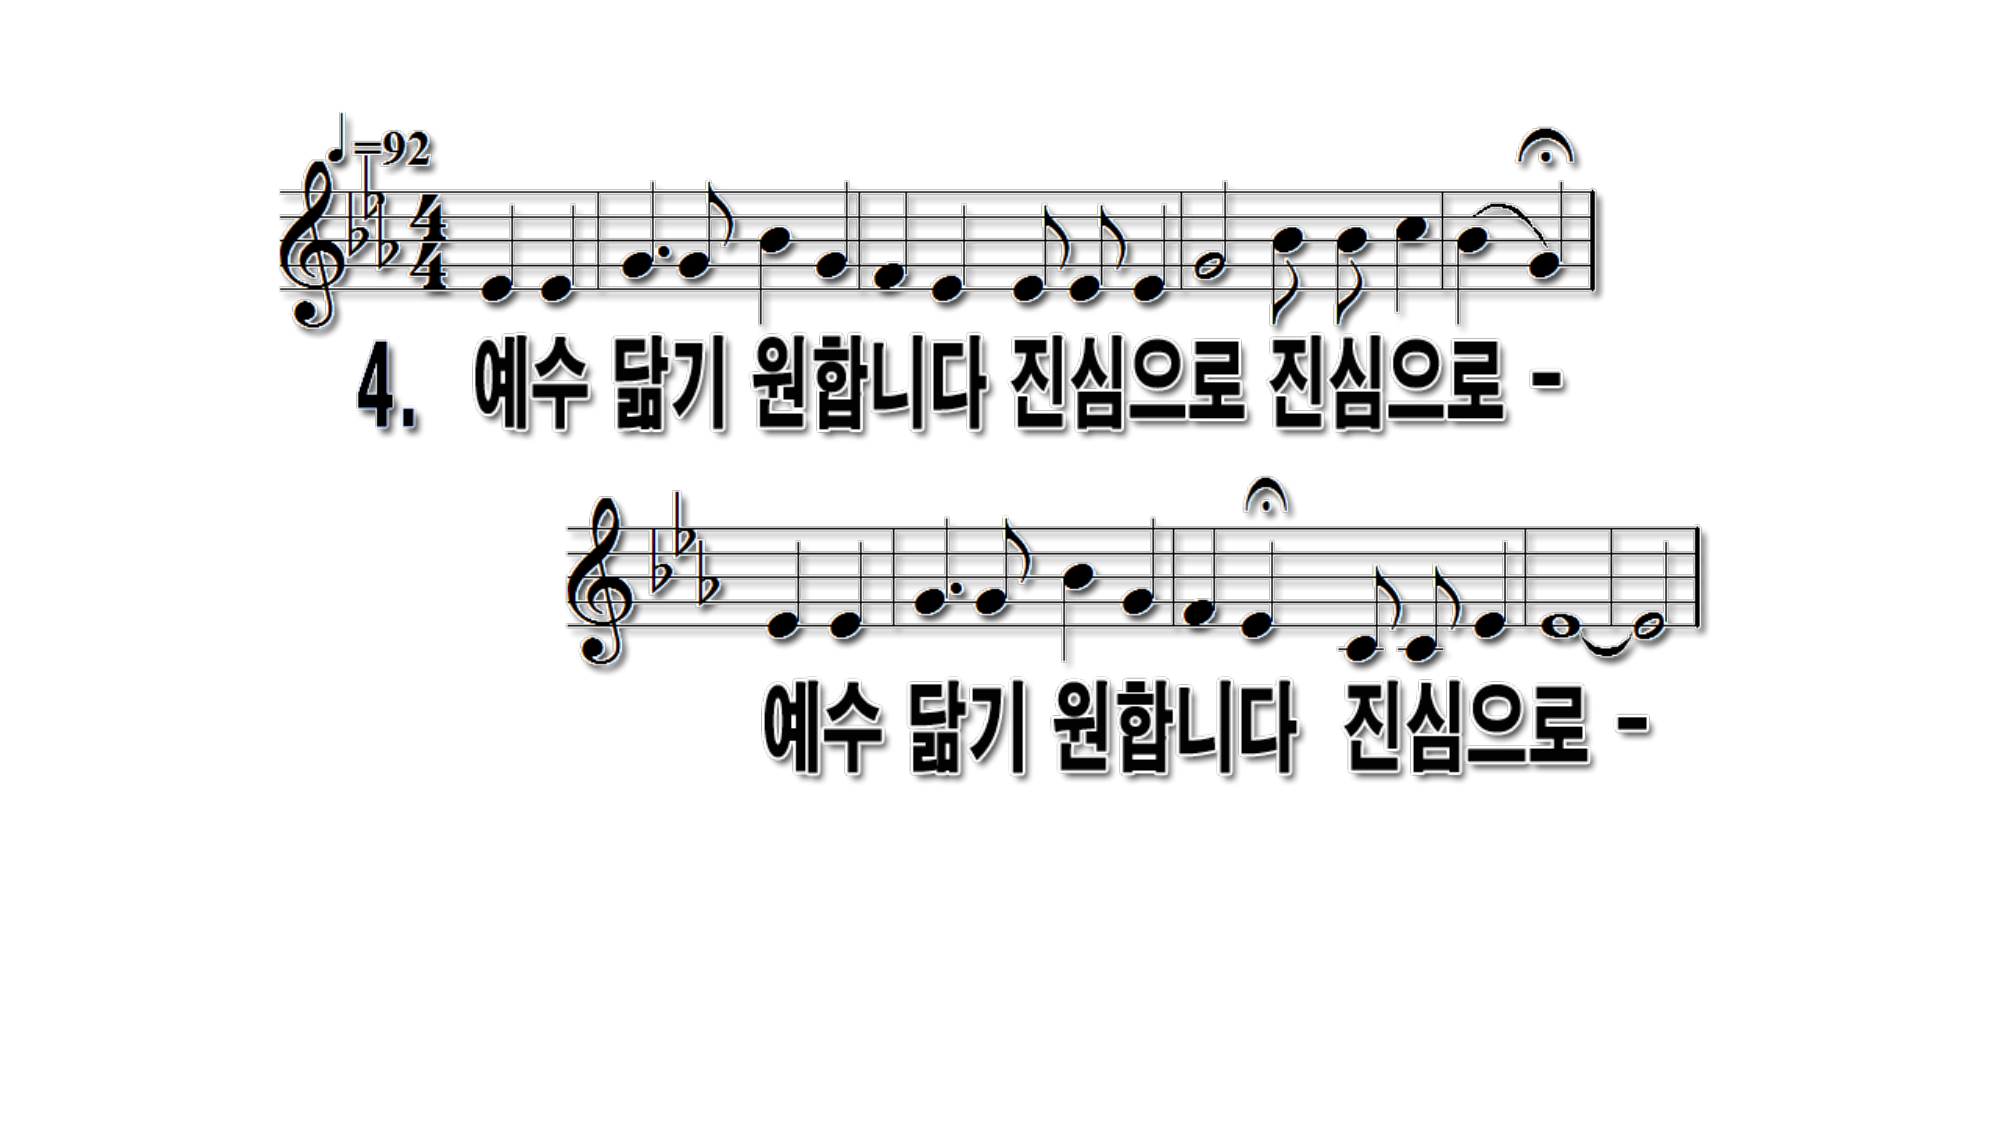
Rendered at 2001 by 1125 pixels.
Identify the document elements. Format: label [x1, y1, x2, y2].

picture [249, 0, 1750, 835]
